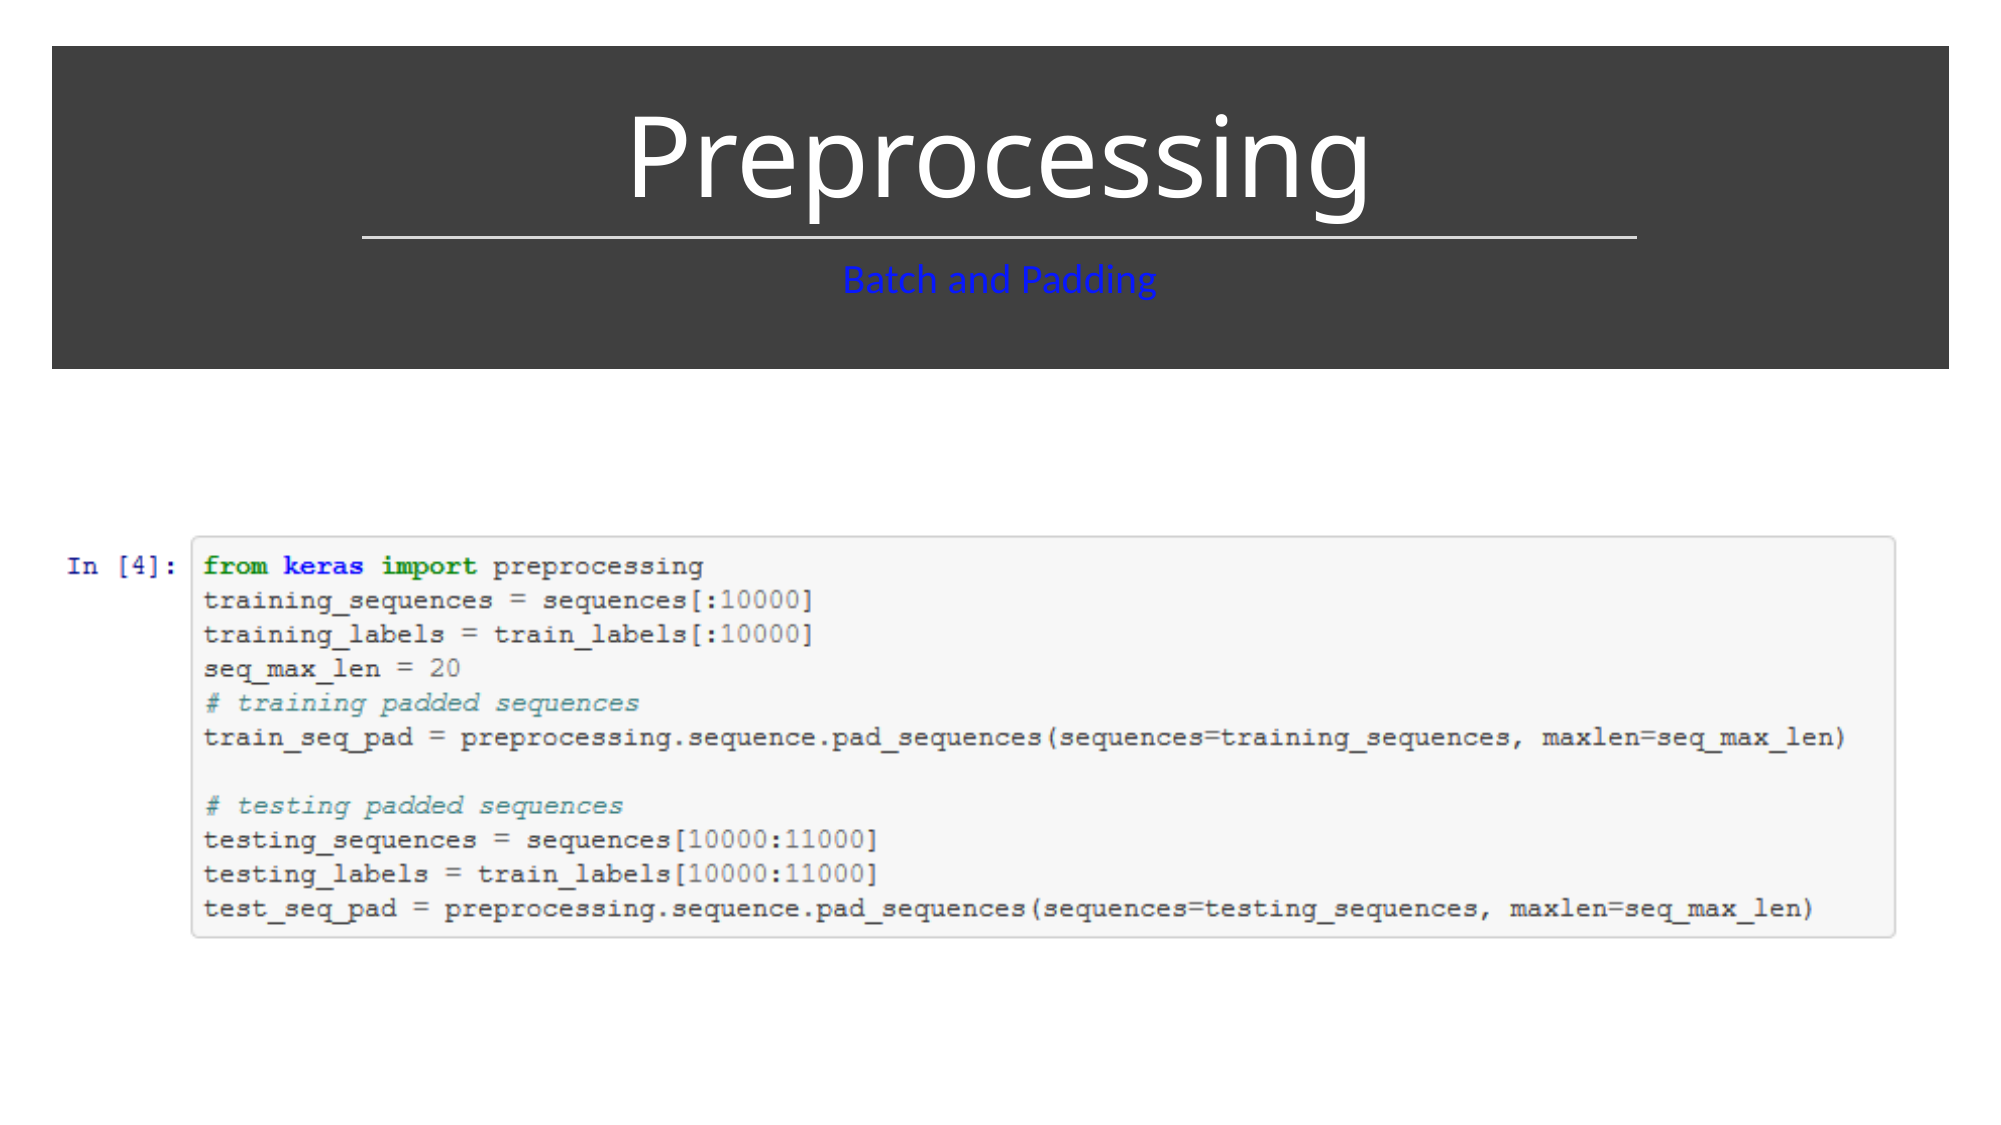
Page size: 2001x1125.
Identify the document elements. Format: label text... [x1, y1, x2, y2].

title Preprocessing [86, 76, 1914, 230]
text_box [61, 55, 1939, 360]
list Batch and Padding [249, 250, 1750, 320]
picture [52, 520, 1939, 959]
